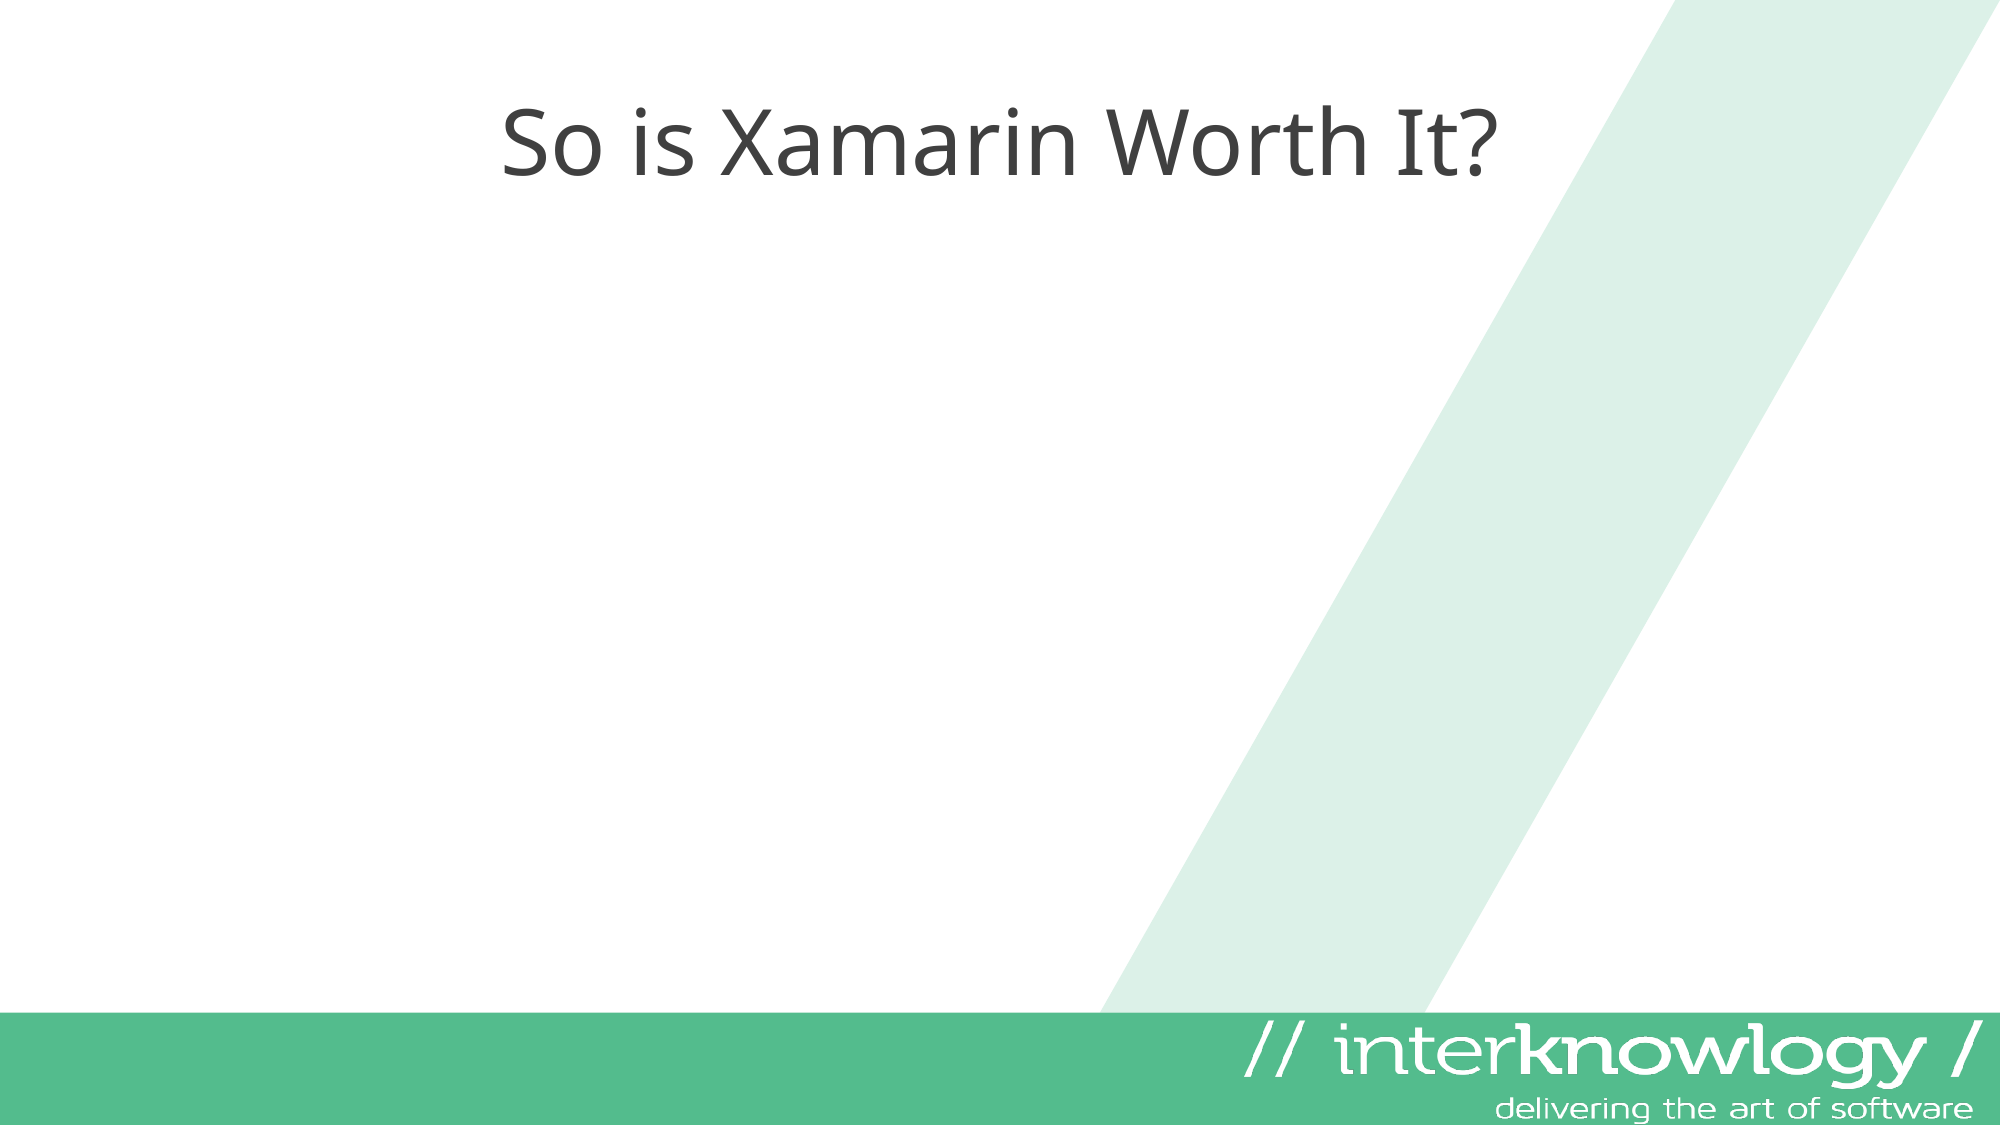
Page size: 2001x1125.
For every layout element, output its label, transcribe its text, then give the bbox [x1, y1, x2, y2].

title So is Xamarin Worth It? [99, 45, 1900, 233]
picture [1242, 1019, 1984, 1125]
